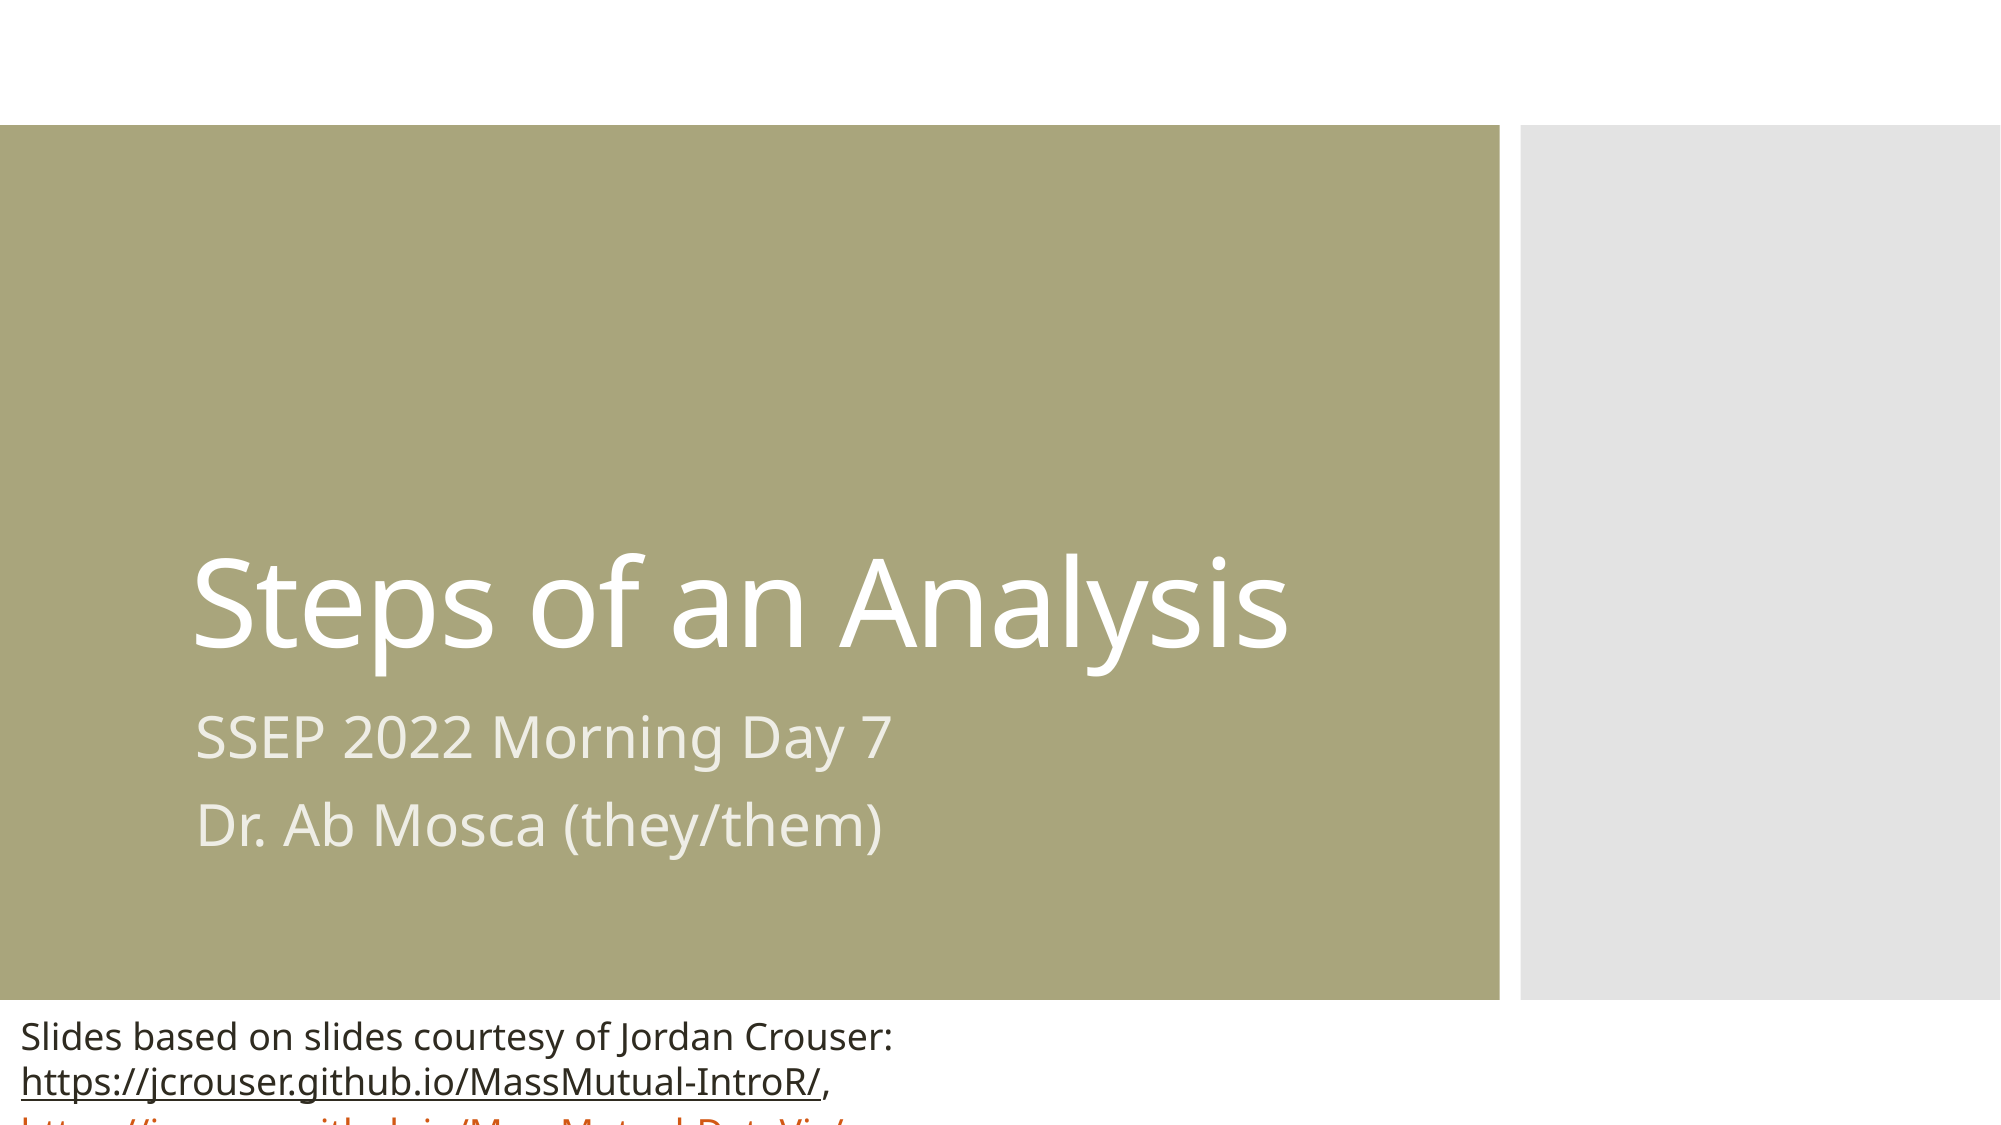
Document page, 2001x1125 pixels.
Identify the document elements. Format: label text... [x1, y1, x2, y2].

text_box Slides based on slides courtesy of Jordan Crouser: https://jcrouser.github.io/MassMutual-IntroR/, https://jcrouser.github.io/MassMutual-DataVis/, https://beanumber.github.io/sds192/ [5, 1005, 1508, 1125]
subtitle SSEP 2022 Morning Day 7 Dr. Ab Mosca (they/them) [180, 700, 1381, 825]
title Steps of an Analysis [175, 147, 1376, 682]
